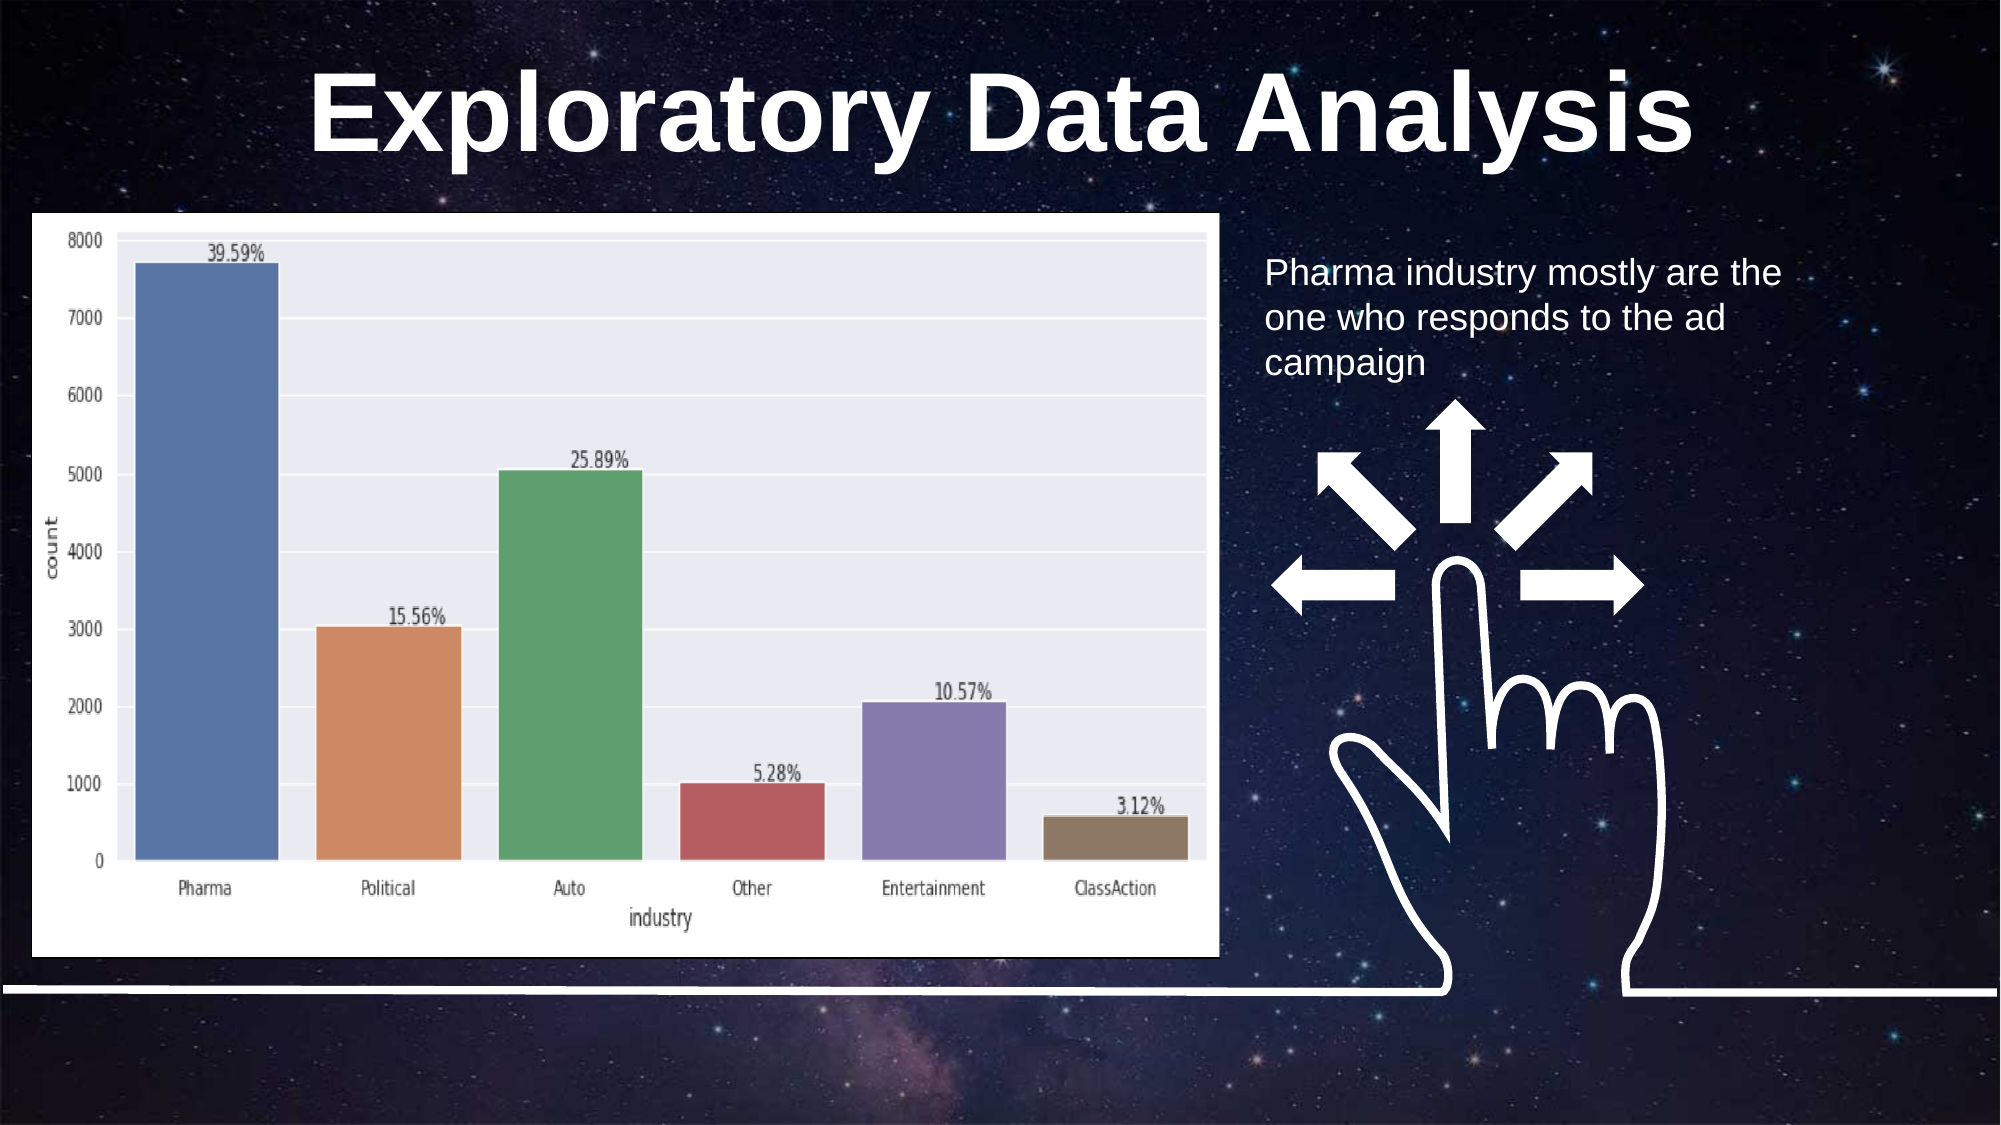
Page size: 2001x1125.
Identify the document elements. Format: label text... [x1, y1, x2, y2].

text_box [1271, 398, 1645, 616]
picture [0, 0, 2001, 1125]
text_box [3, 616, 1997, 994]
list Exploratory Data Analysis [53, 55, 1952, 175]
text_box Pharma industry mostly are the one who responds to the ad campaign [1249, 240, 1809, 391]
